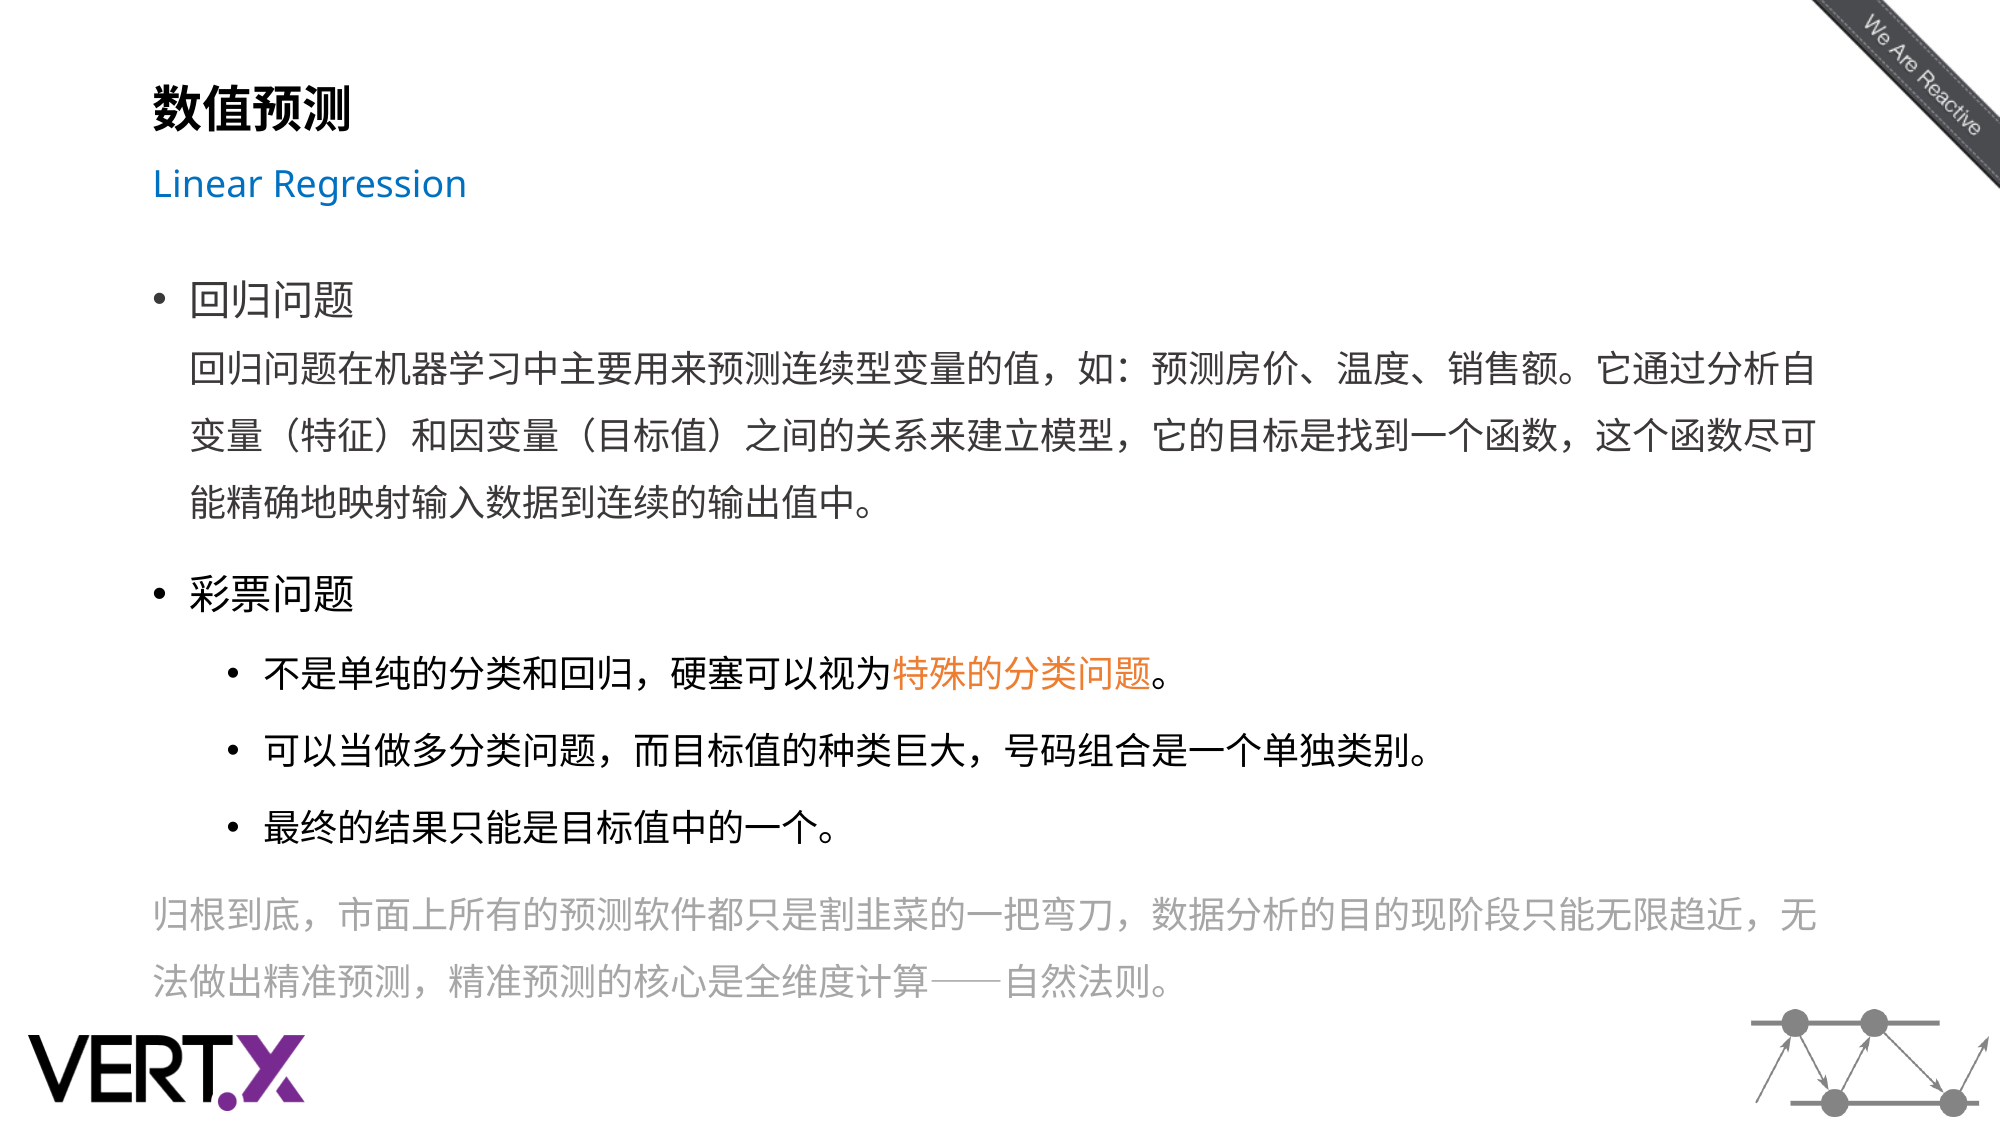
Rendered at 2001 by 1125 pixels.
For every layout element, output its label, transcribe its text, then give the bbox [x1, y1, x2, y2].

text_box [1122, 484, 1888, 769]
list 回归问题 回归问题在机器学习中主要用来预测连续型变量的值，如：预测房价、温度、销售额。它通过分析自变量（特征）和因变量（目标值）之间的关系来建立模型，它的目标是找到一个函数，这个函数尽可能精确地映射输入数据到连续的输出值中。 彩票问题 不是单纯的分类和回归，硬塞可以视为特殊的分类问题。 可以当做多分类问题，而目标值的种类巨大，号码组合是一个单独类别。 最终的结果只能是目标值中的一个。 归根到底，市面上所有的预测软件都只是割韭菜的一把弯刀，数据分析的目的现阶段只能无限趋近，无法做出精准预测，精准预测的核心是全维度计算——自然法则。 [137, 241, 1863, 1014]
picture [28, 1035, 306, 1111]
title 数值预测 Linear Regression [137, 31, 1863, 221]
